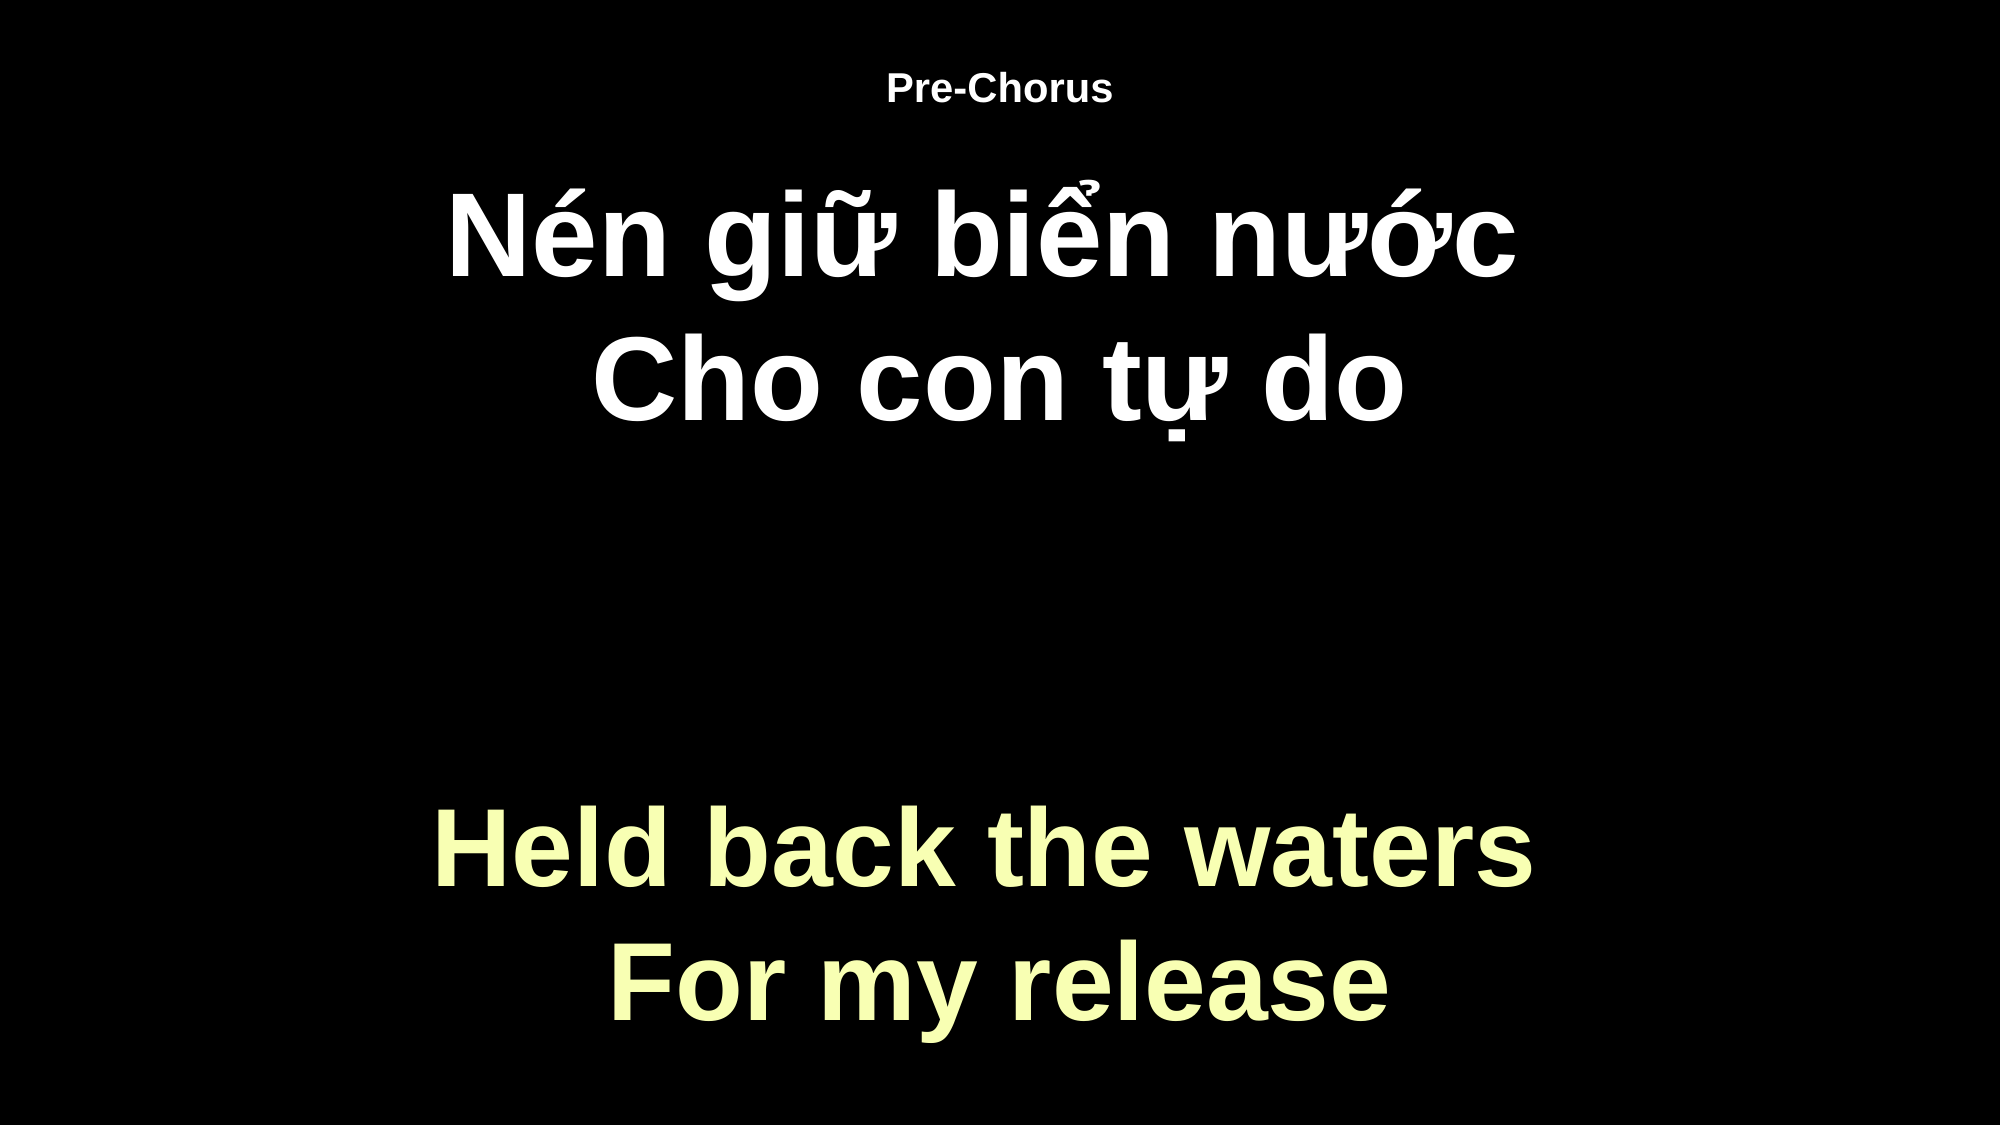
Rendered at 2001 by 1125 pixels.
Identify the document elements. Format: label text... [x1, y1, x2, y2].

title Nén giữ biển nước Cho con tự do [68, 131, 1932, 464]
text_box Held back the waters For my release [68, 660, 1932, 1063]
text_box Pre-Chorus [671, 40, 1329, 131]
